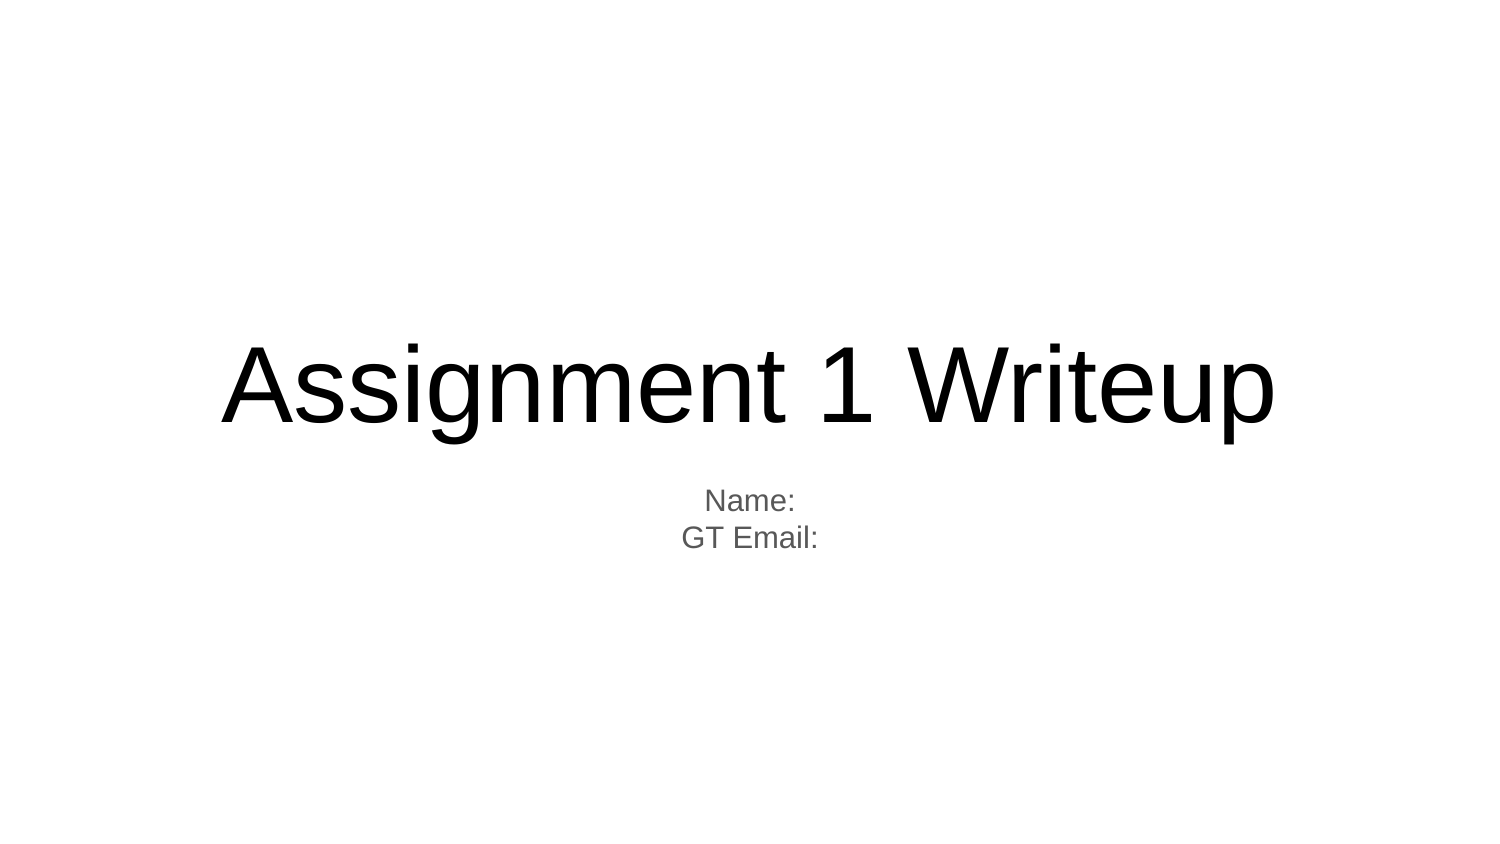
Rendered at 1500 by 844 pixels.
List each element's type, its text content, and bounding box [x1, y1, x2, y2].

subtitle Name: GT Email: [50, 464, 1450, 596]
title Assignment 1 Writeup [50, 121, 1450, 460]
